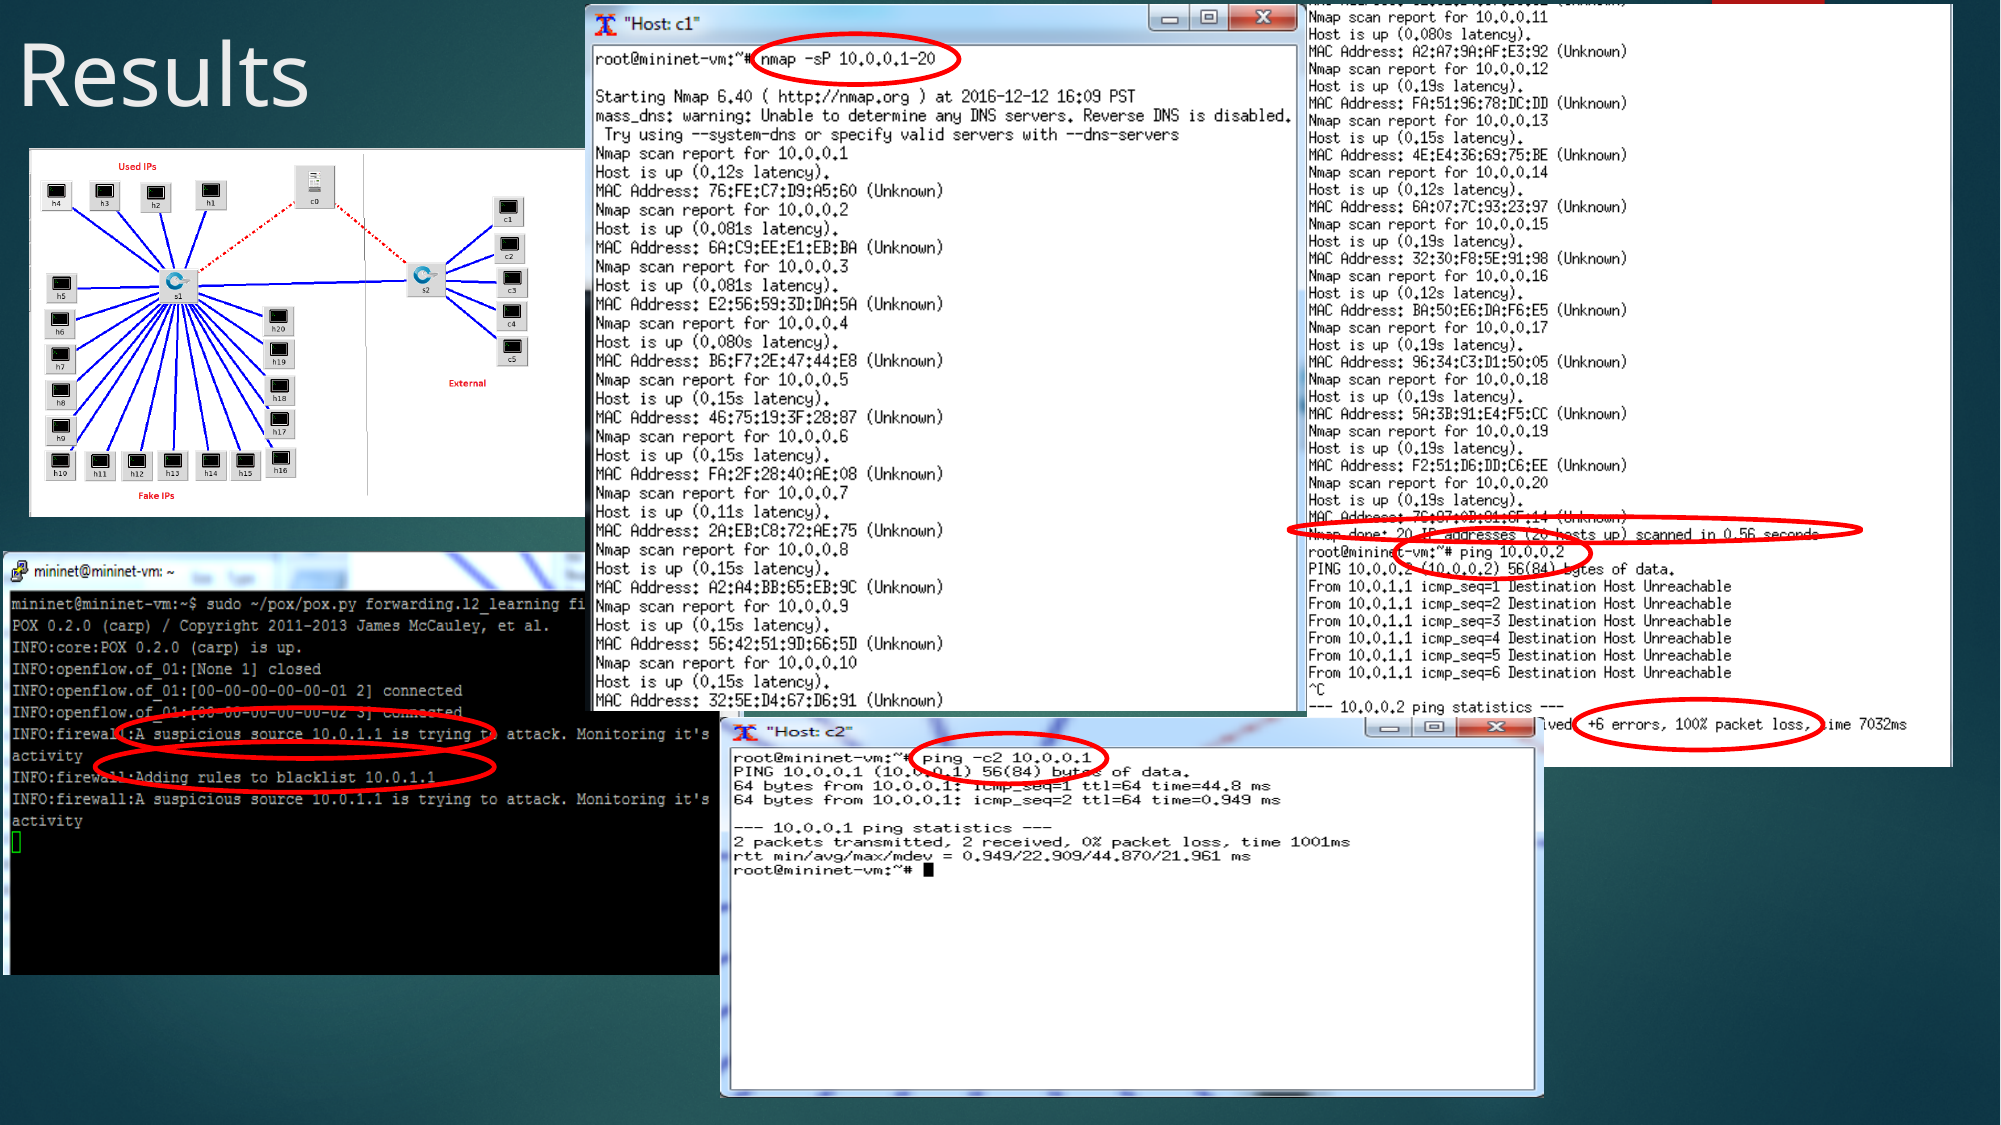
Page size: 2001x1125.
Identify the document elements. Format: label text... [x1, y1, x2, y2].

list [29, 148, 579, 517]
picture [0, 0, 1953, 1125]
title Results [1, 11, 579, 242]
